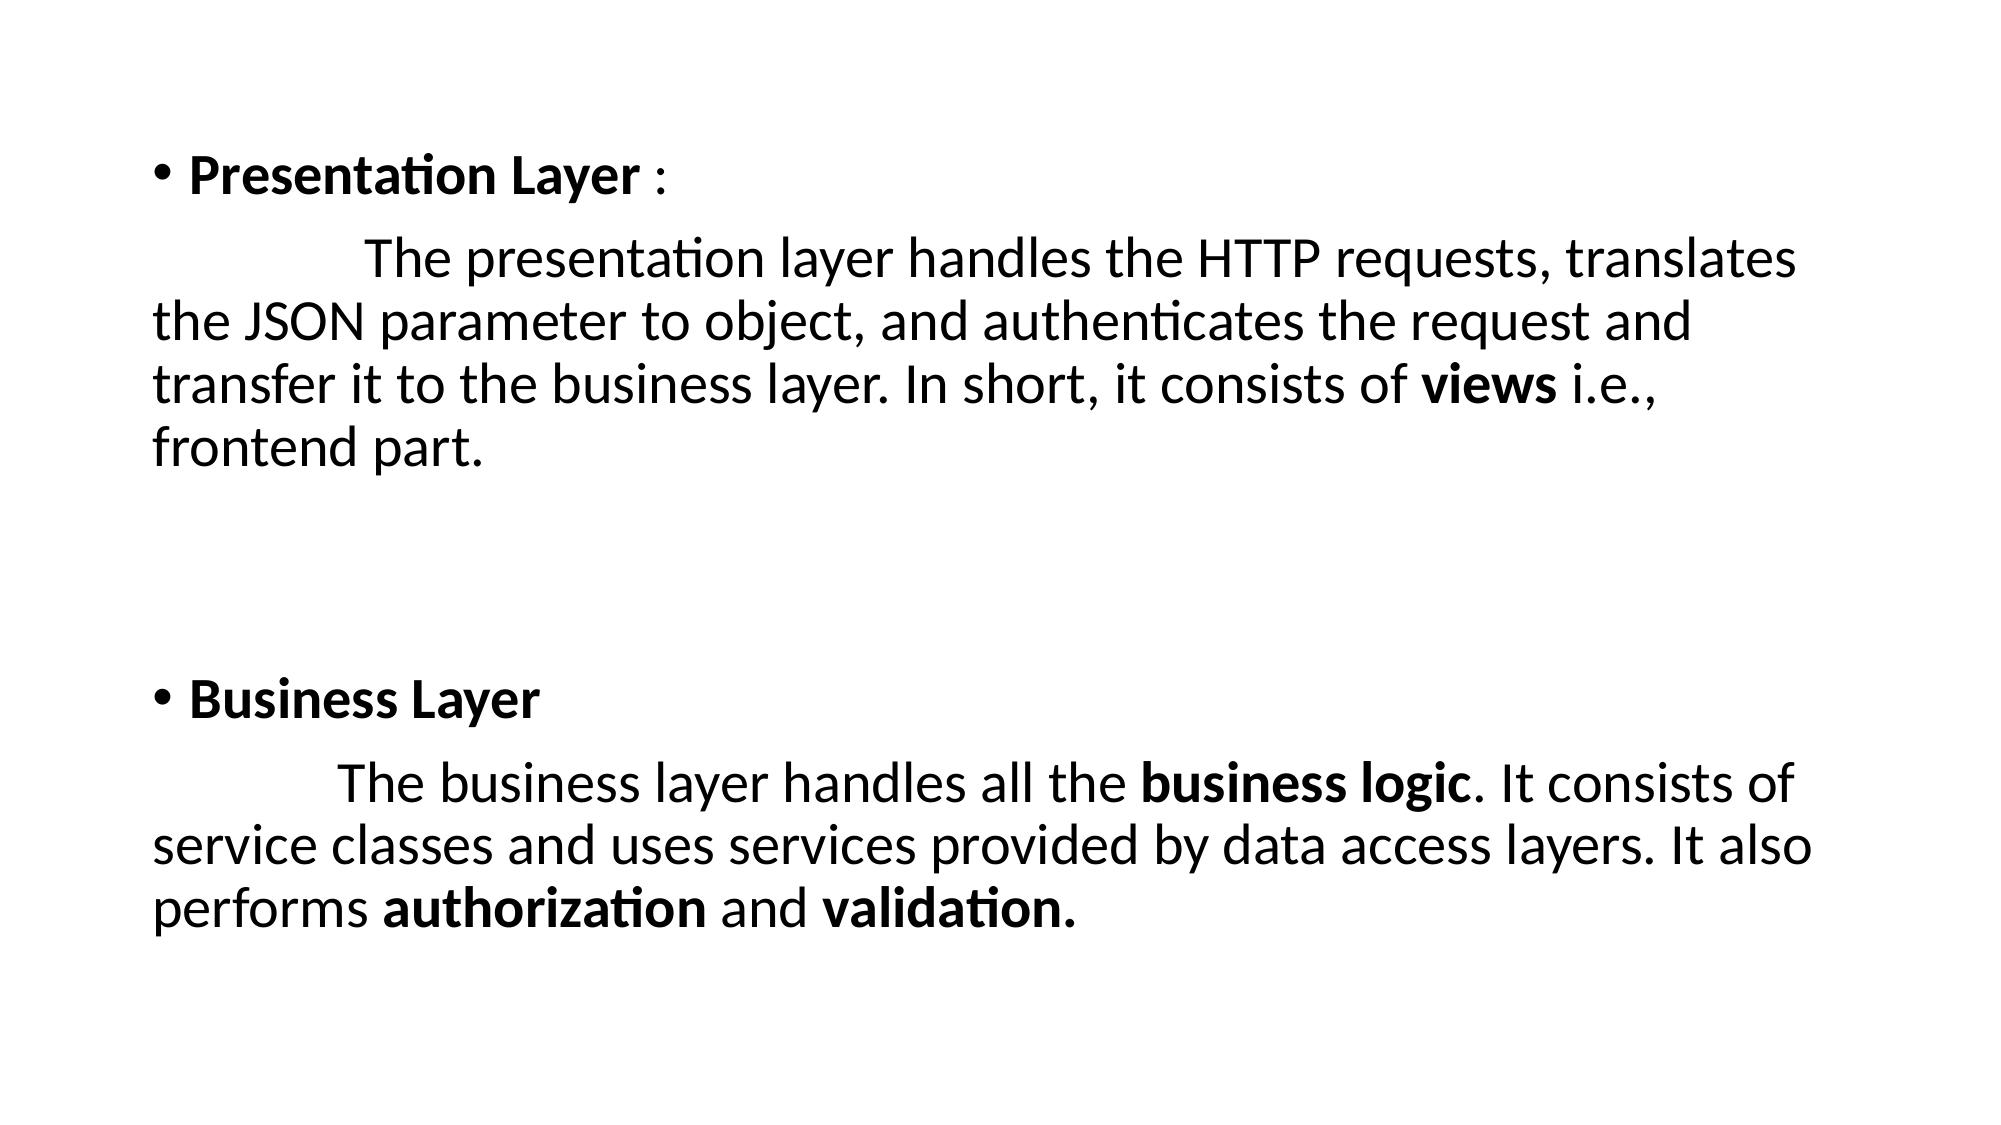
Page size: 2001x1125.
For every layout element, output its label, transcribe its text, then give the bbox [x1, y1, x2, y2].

list Presentation Layer : The presentation layer handles the HTTP requests, translates the JSON parameter to object, and authenticates the request and transfer it to the business layer. In short, it consists of views i.e., frontend part. Business Layer The business layer handles all the business logic. It consists of service classes and uses services provided by data access layers. It also performs authorization and validation. [137, 136, 1863, 1014]
